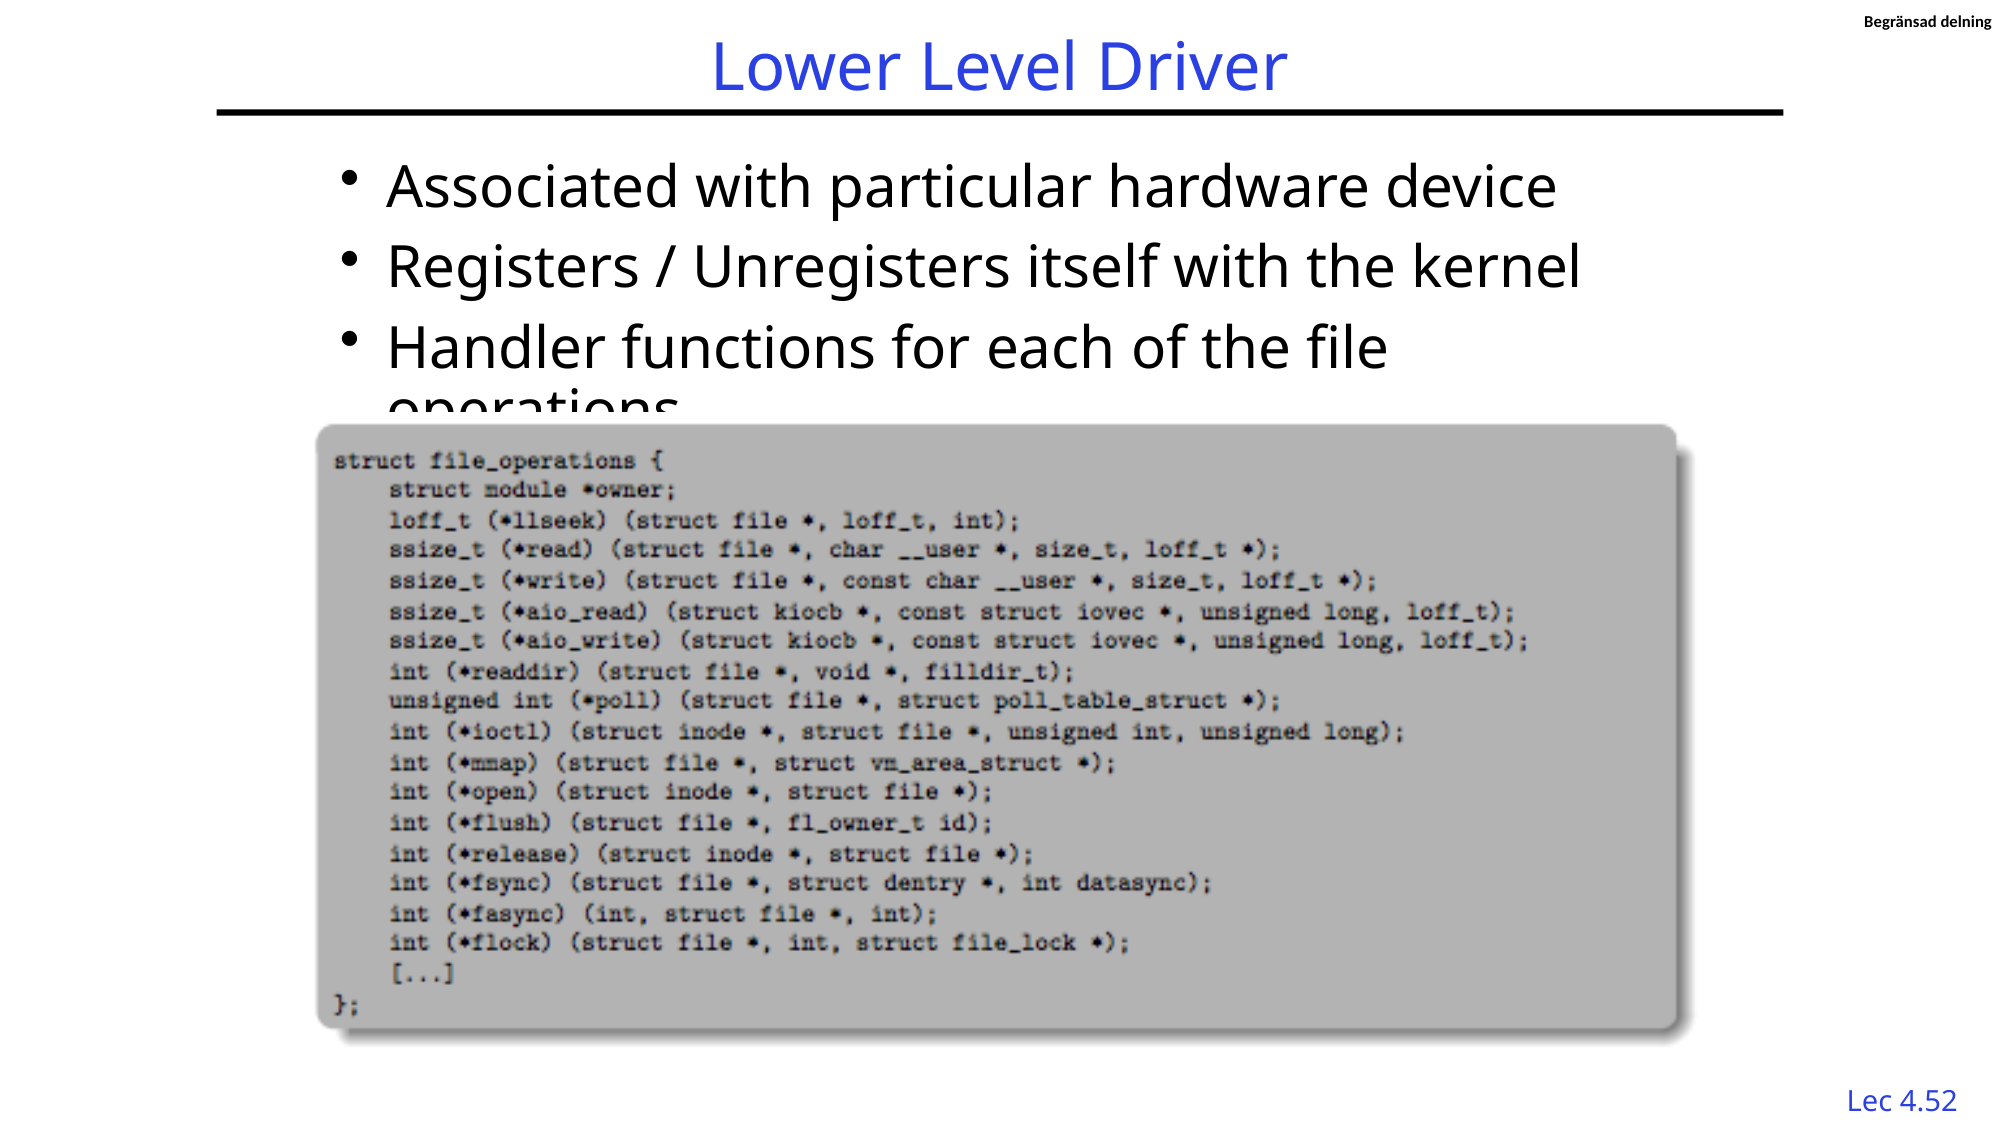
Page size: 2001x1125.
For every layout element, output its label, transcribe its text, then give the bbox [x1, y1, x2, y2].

list Associated with particular hardware device Registers / Unregisters itself with the kernel Handler functions for each of the file operations [324, 149, 1688, 410]
picture [310, 412, 1699, 1051]
title Lower Level Driver [216, 24, 1784, 113]
